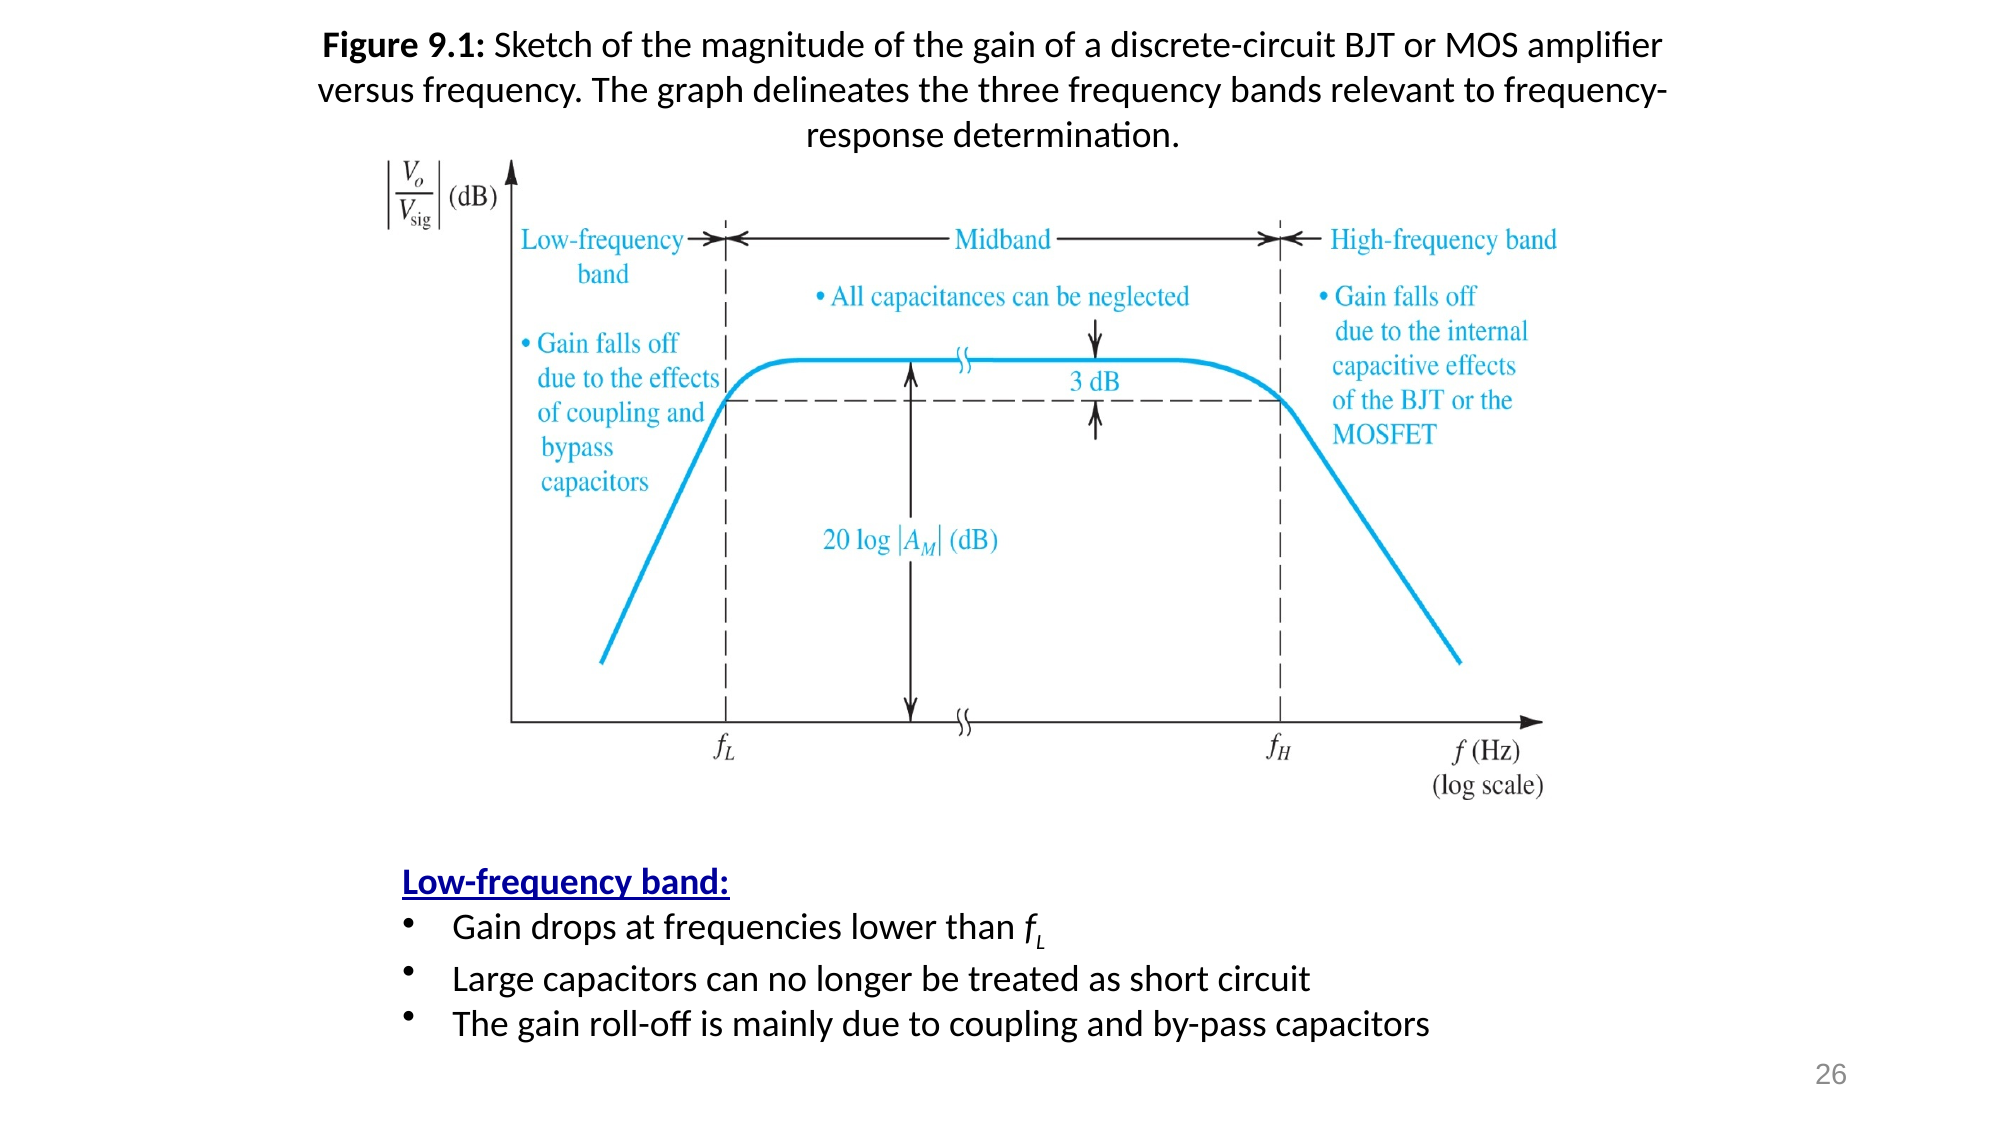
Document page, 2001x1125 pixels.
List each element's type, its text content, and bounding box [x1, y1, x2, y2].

picture [387, 159, 1557, 800]
slide_number 26 [1412, 1042, 1863, 1103]
text_box Figure 9.1: Sketch of the magnitude of the gain of a discrete-circuit BJT or MOS amplifier versus frequency. The graph delineates the three frequency bands relevant to frequency-response determination. [274, 12, 1713, 162]
text_box Low-frequency band: Gain drops at frequencies lower than fL Large capacitors can no longer be treated as short circuit The gain roll-off is mainly due to coupling and by-pass capacitors [387, 849, 1638, 1051]
